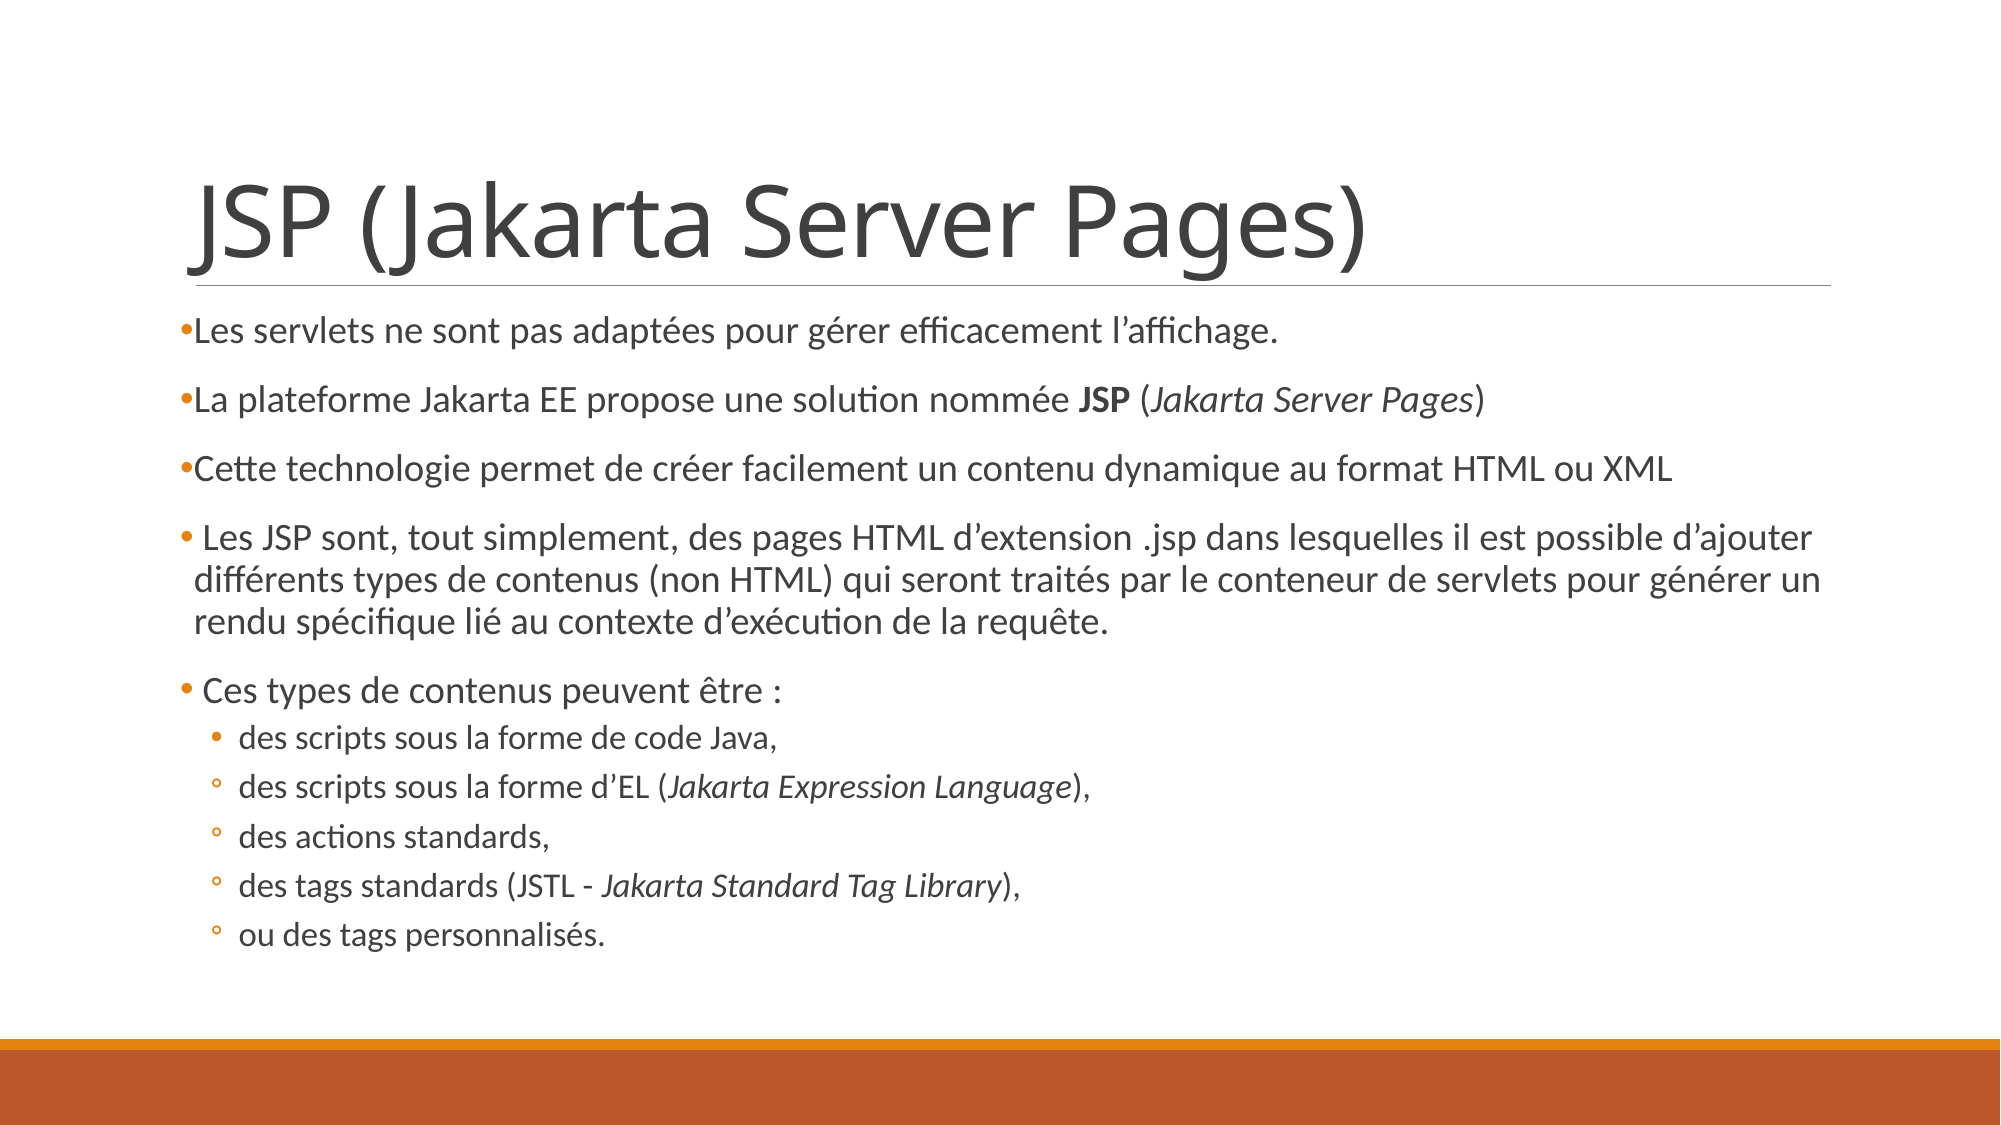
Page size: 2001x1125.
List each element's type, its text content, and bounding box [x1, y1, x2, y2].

list Les servlets ne sont pas adaptées pour gérer efficacement l’affichage. La plateforme Jakarta EE propose une solution nommée JSP (Jakarta Server Pages) Cette technologie permet de créer facilement un contenu dynamique au format HTML ou XML Les JSP sont, tout simplement, des pages HTML d’extension .jsp dans lesquelles il est possible d’ajouter différents types de contenus (non HTML) qui seront traités par le conteneur de servlets pour générer un rendu spécifique lié au contexte d’exécution de la requête. Ces types de contenus peuvent être : des scripts sous la forme de code Java, des scripts sous la forme d’EL (Jakarta Expression Language), des actions standards, des tags standards (JSTL - Jakarta Standard Tag Library), ou des tags personnalisés. [180, 302, 1830, 963]
title JSP (Jakarta Server Pages) [180, 47, 1830, 285]
